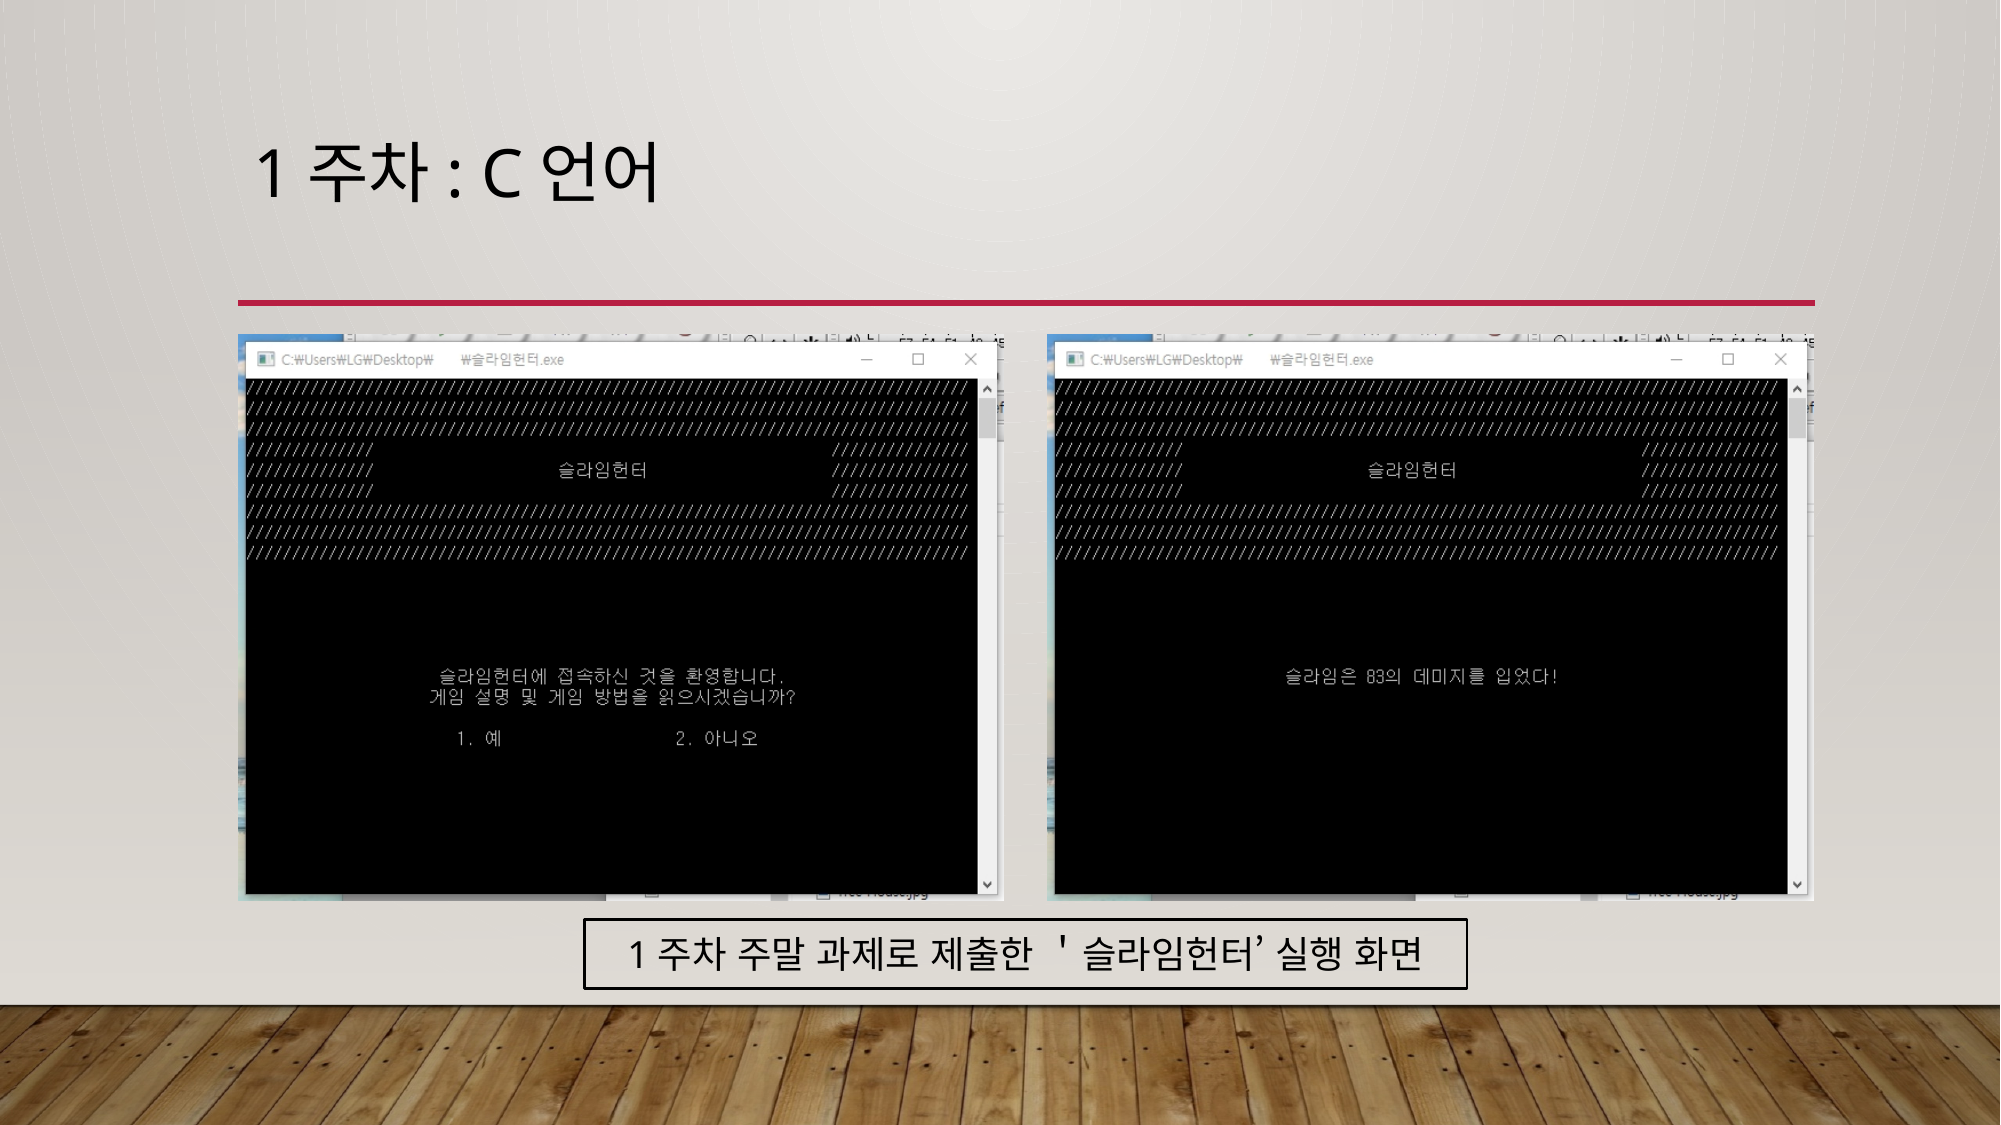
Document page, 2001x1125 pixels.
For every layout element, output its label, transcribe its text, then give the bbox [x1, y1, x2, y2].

picture [1047, 333, 1814, 901]
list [237, 333, 1005, 901]
picture [0, 1005, 2000, 1125]
title 1주차: C언어 [238, 131, 1814, 305]
text_box 1주차 주말 과제로 제출한 ＇슬라임헌터’ 실행 화면 [583, 918, 1468, 990]
